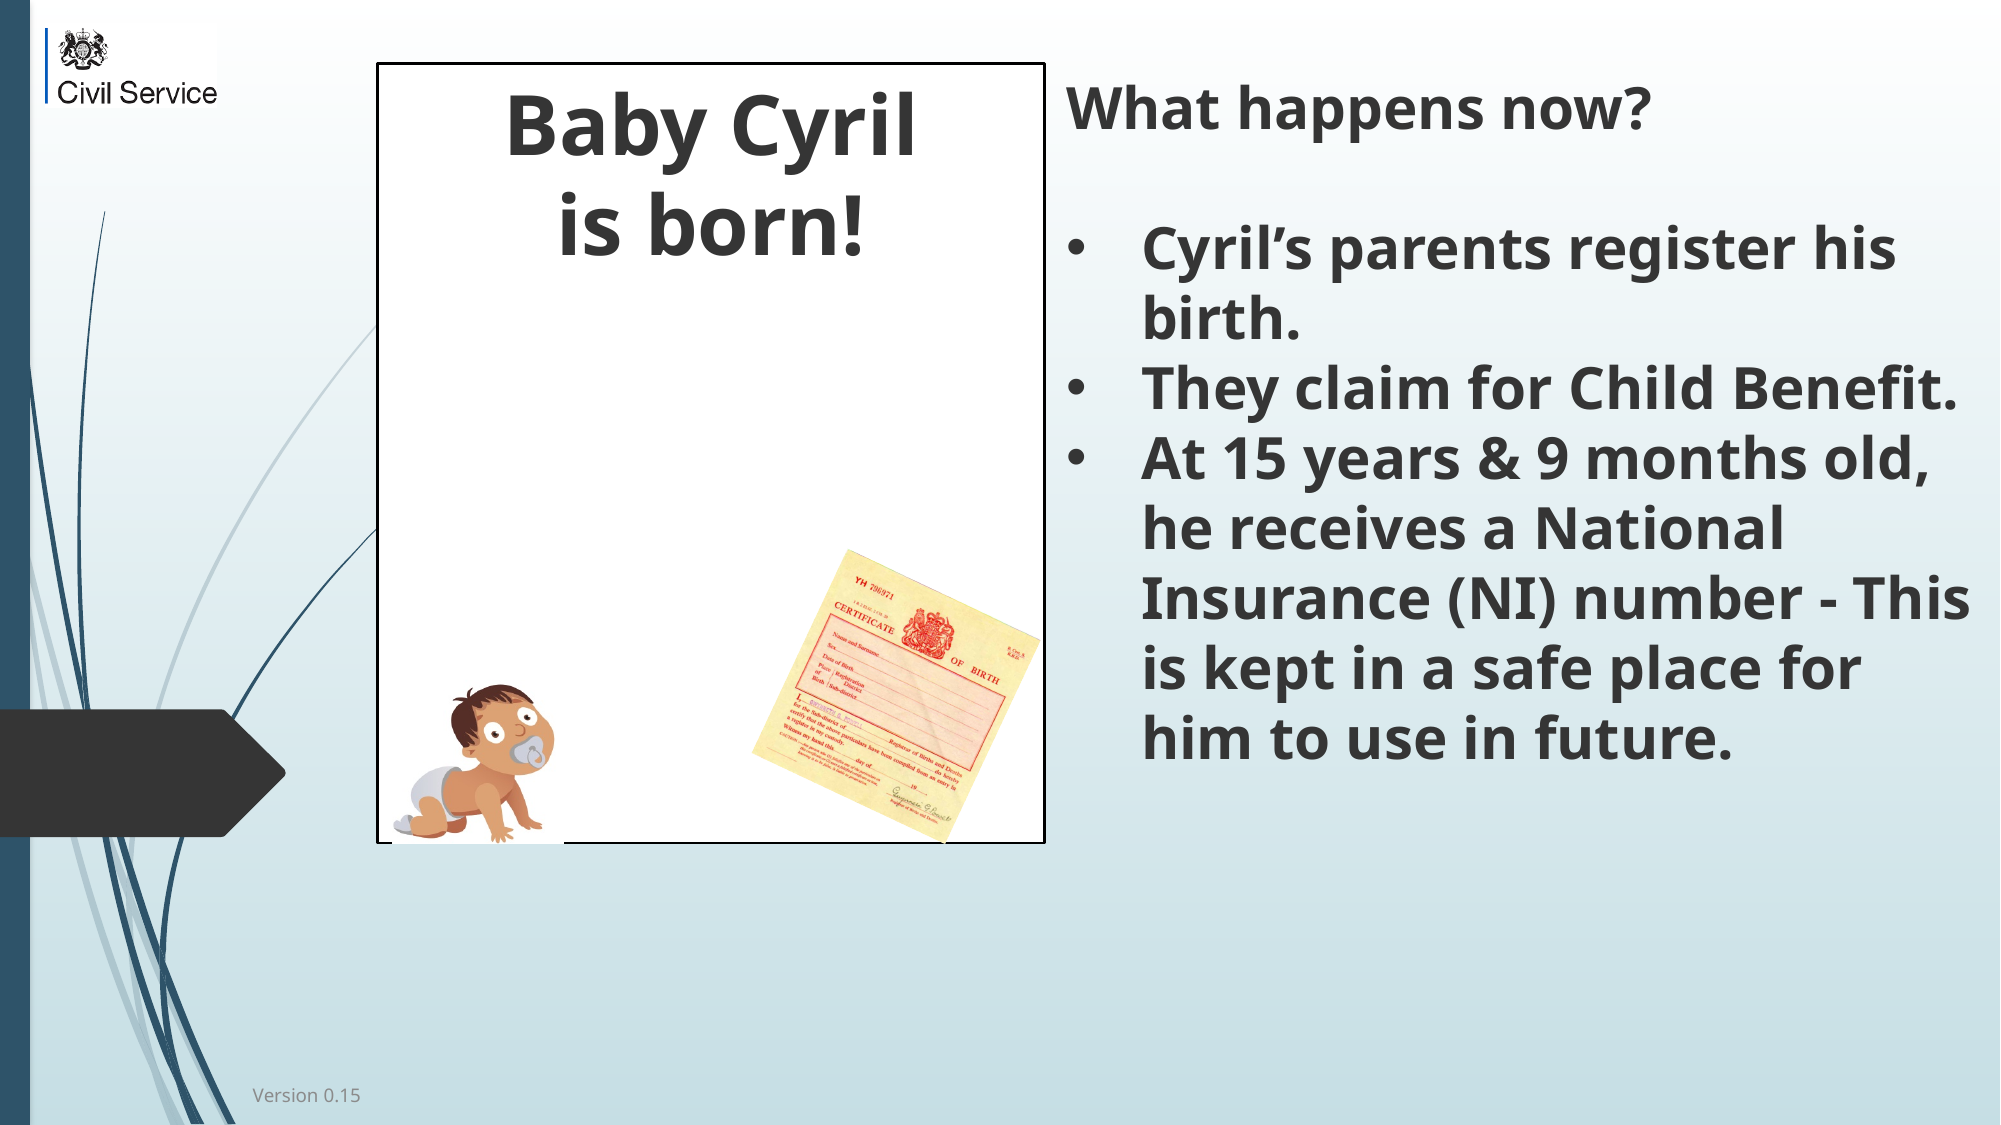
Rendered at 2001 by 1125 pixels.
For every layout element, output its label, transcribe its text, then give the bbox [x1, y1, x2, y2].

footer Version 0.15 [237, 1065, 1488, 1125]
text_box What happens now? Cyril’s parents register his birth. They claim for Child Benefit. At 15 years & 9 months old, he receives a National Insurance (NI) number - This is kept in a safe place for him to use in future. [1051, 63, 2000, 779]
picture [788, 583, 1003, 809]
picture [45, 22, 218, 108]
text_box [377, 63, 1045, 844]
